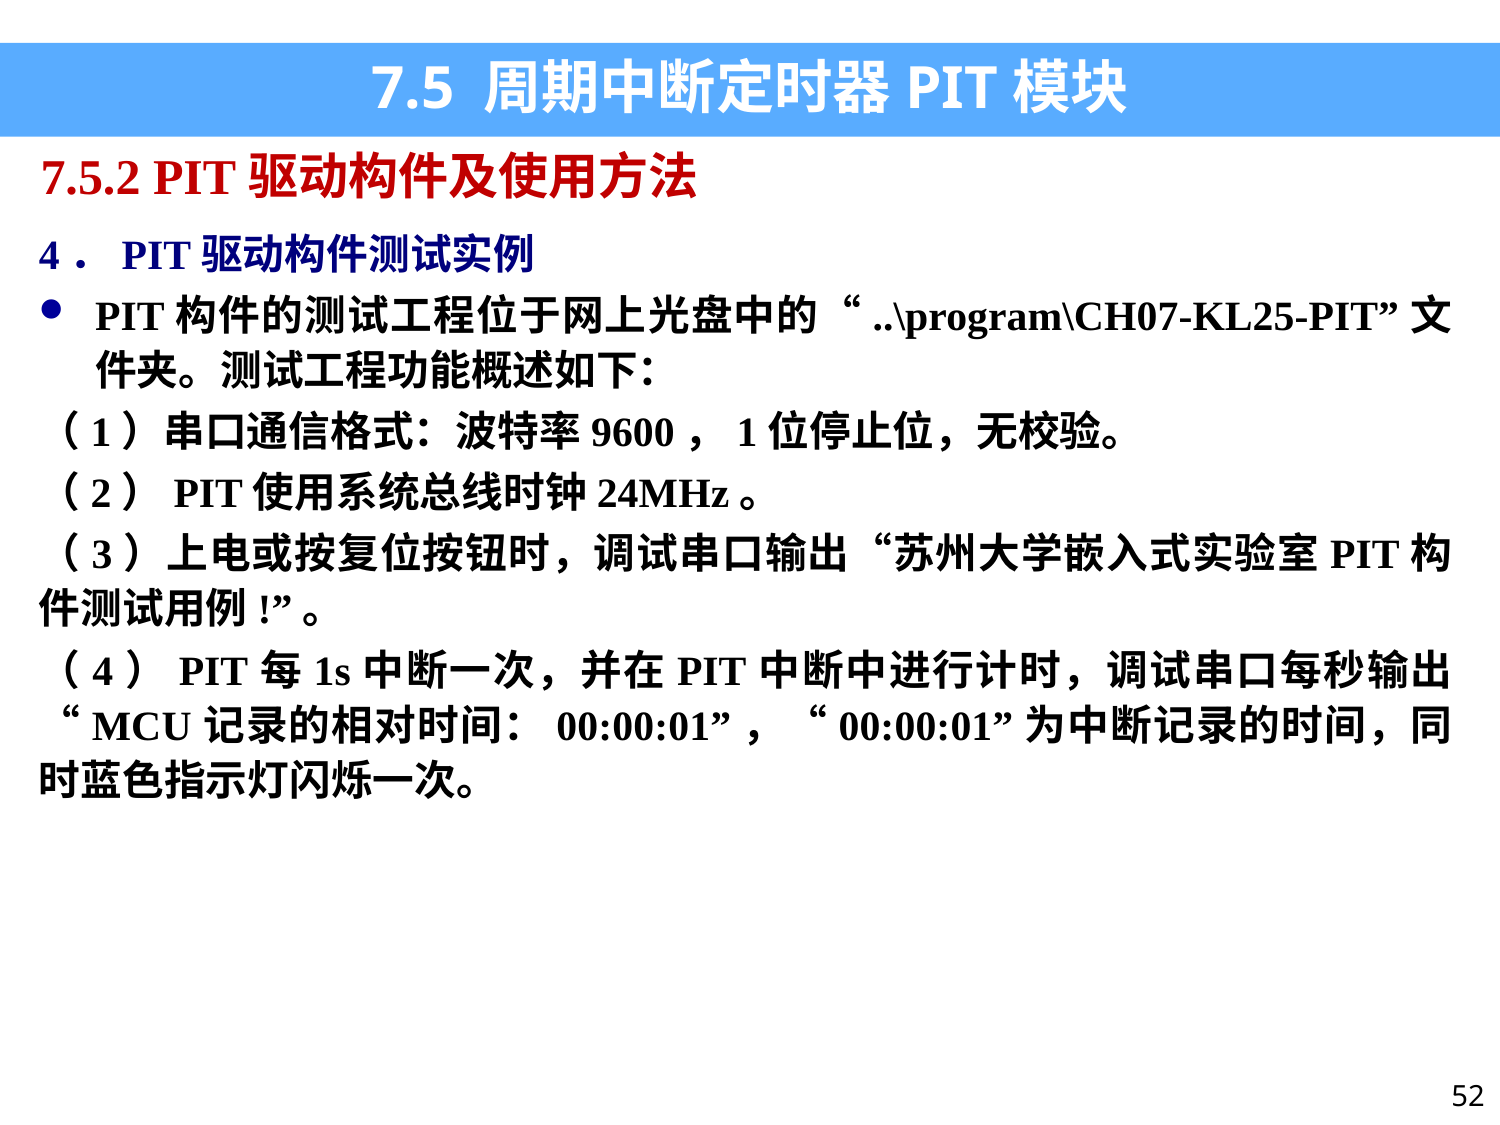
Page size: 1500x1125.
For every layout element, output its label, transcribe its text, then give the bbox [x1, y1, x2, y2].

slide_number 52 [1149, 1049, 1500, 1125]
text_box 7.5.2 PIT驱动构件及使用方法 [25, 136, 714, 212]
text_box 7.5 周期中断定时器PIT模块 [0, 42, 1500, 128]
text_box 4．PIT驱动构件测试实例 PIT构件的测试工程位于网上光盘中的“..\program\CH07-KL25-PIT”文件夹。测试工程功能概述如下： （1）串口通信格式：波特率9600，1位停止位，无校验。 （2）PIT使用系统总线时钟24MHz。 （3）上电或按复位按钮时，调试串口输出“苏州大学嵌入式实验室PIT构件测试用例!”。 （4）PIT每1s中断一次，并在PIT中断中进行计时，调试串口每秒输出“MCU记录的相对时间：00:00:01”，“00:00:01”为中断记录的时间，同时蓝色指示灯闪烁一次。 [24, 215, 1467, 811]
